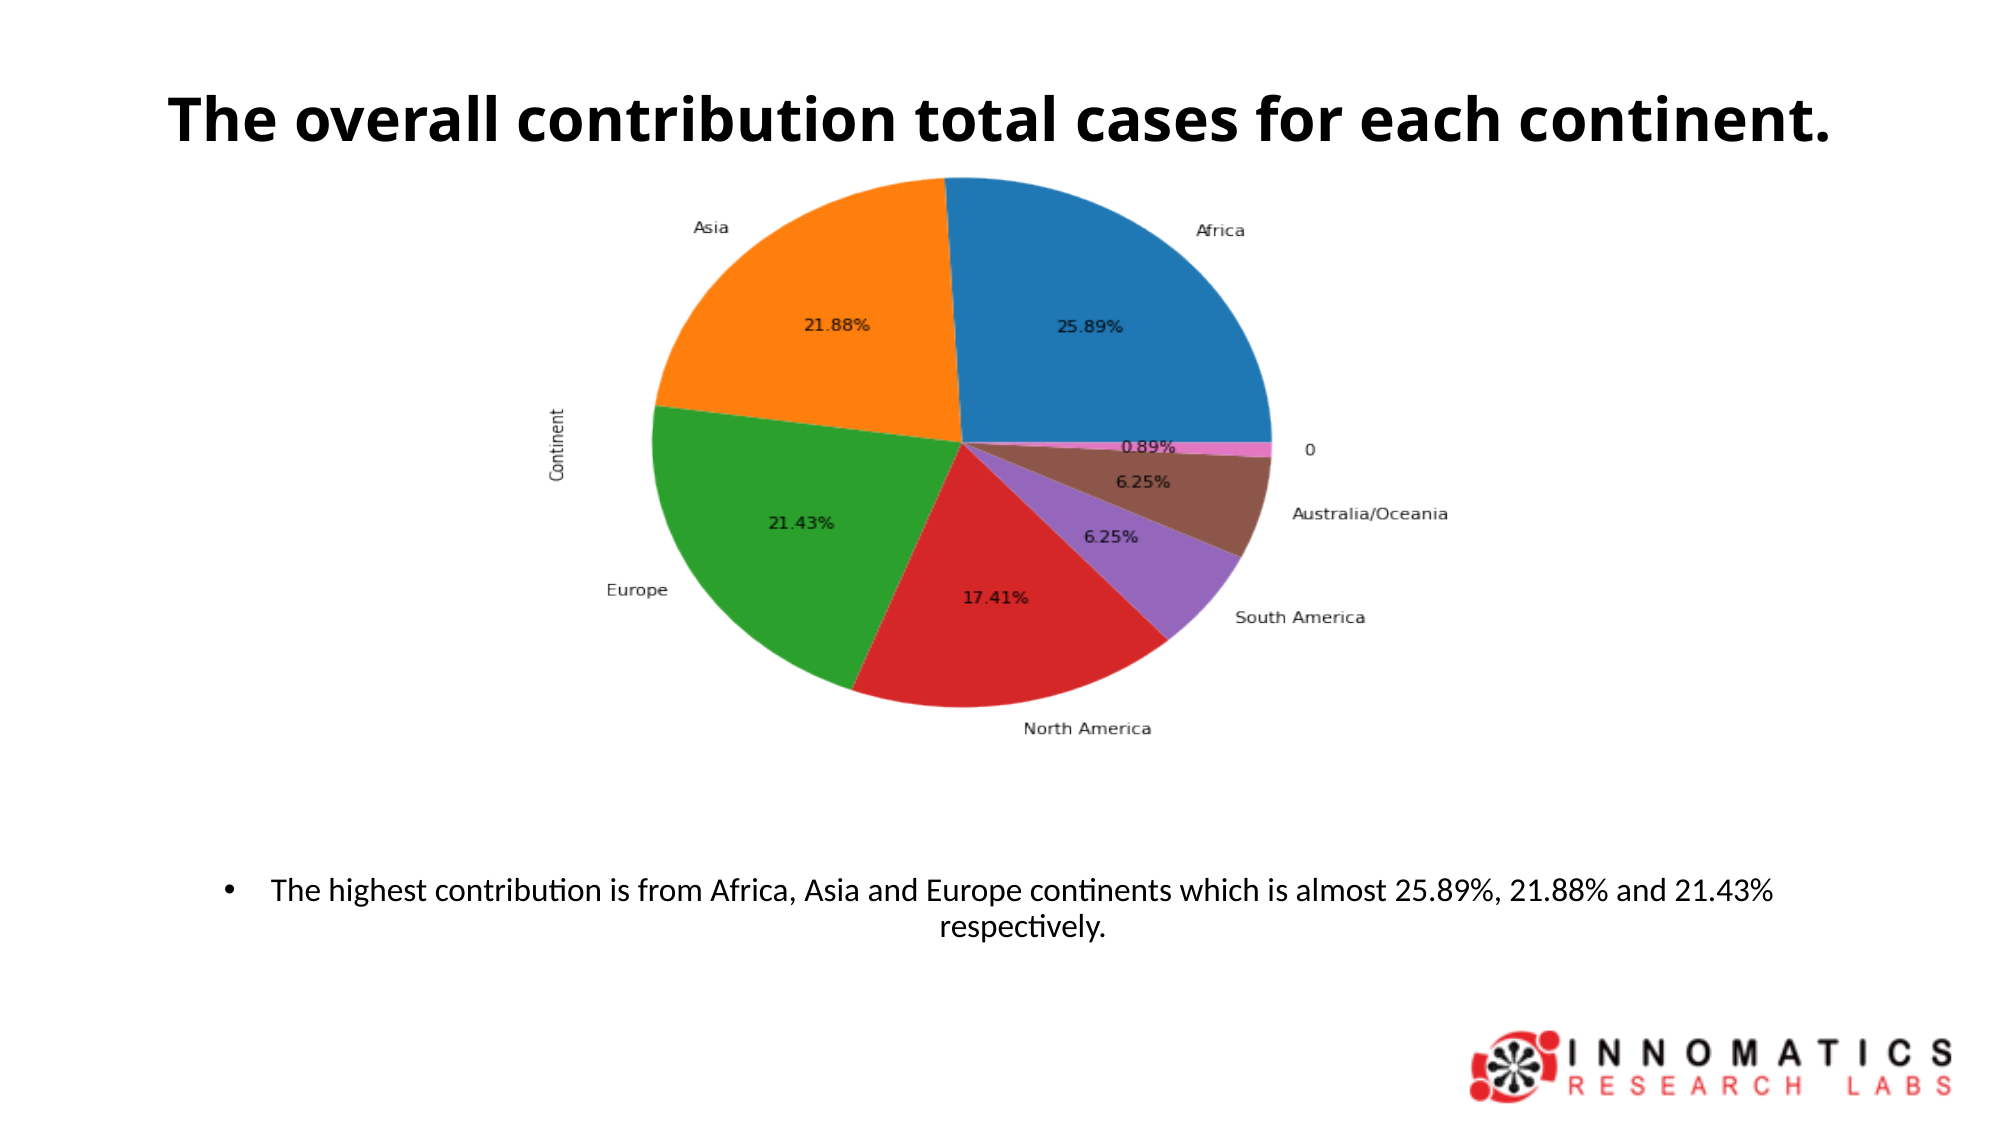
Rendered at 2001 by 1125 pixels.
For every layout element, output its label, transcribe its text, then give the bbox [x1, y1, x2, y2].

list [537, 101, 1462, 785]
list The highest contribution is from Africa, Asia and Europe continents which is almost 25.89%, 21.88% and 21.43% respectively. [137, 865, 1863, 966]
picture [1445, 1014, 1975, 1125]
title The overall contribution total cases for each continent. [137, 75, 1863, 163]
